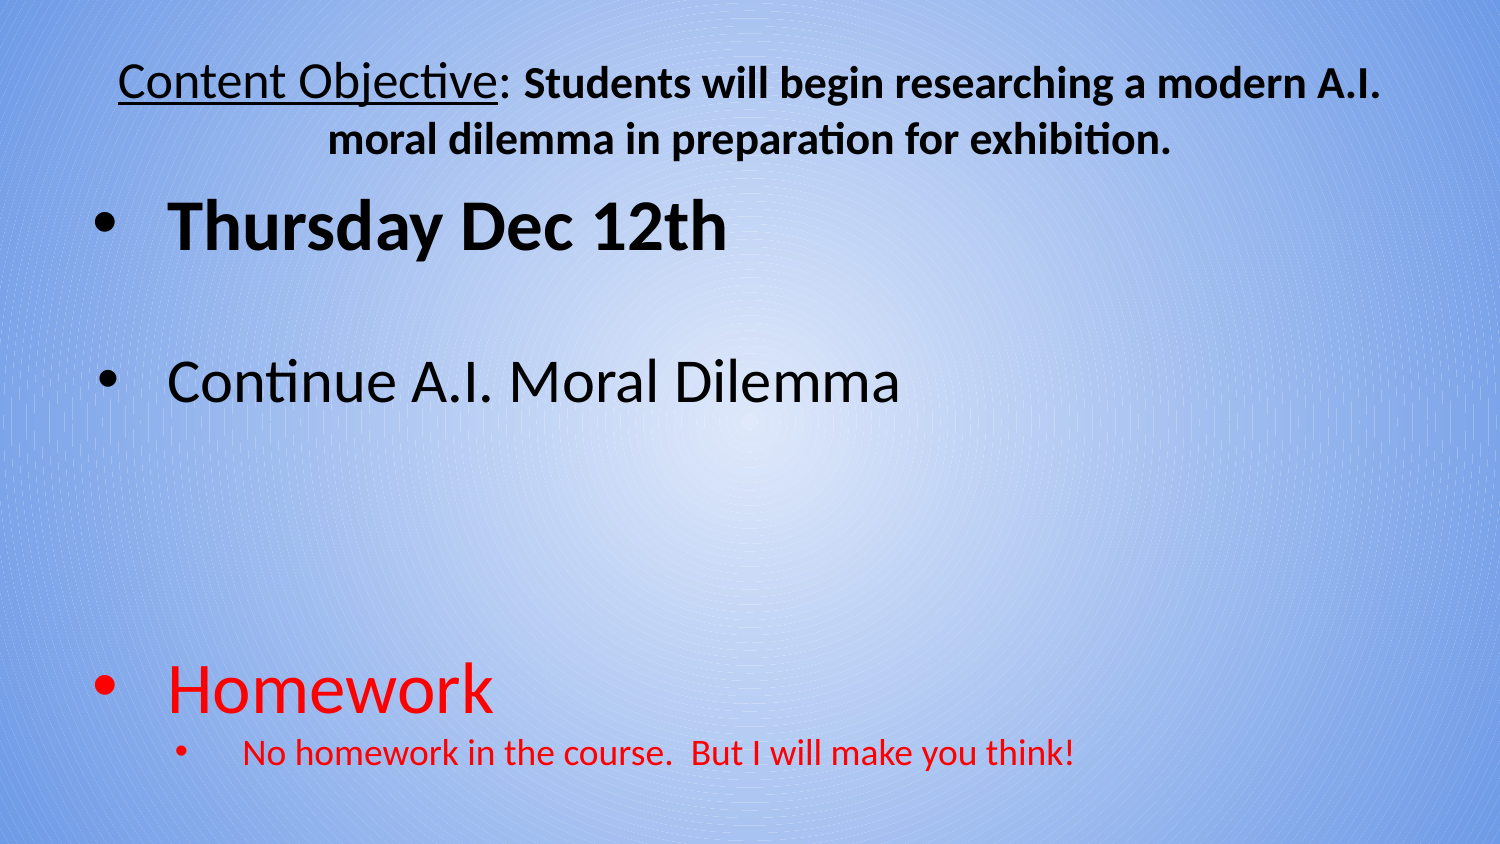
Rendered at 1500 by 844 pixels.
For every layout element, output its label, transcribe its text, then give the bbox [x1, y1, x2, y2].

text_box Thursday Dec 12th Continue A.I. Moral Dilemma Homework No homework in the course. But I will make you think! [77, 162, 1423, 823]
text_box Content Objective: Students will begin researching a modern A.I. moral dilemma in preparation for exhibition. [81, 30, 1419, 176]
